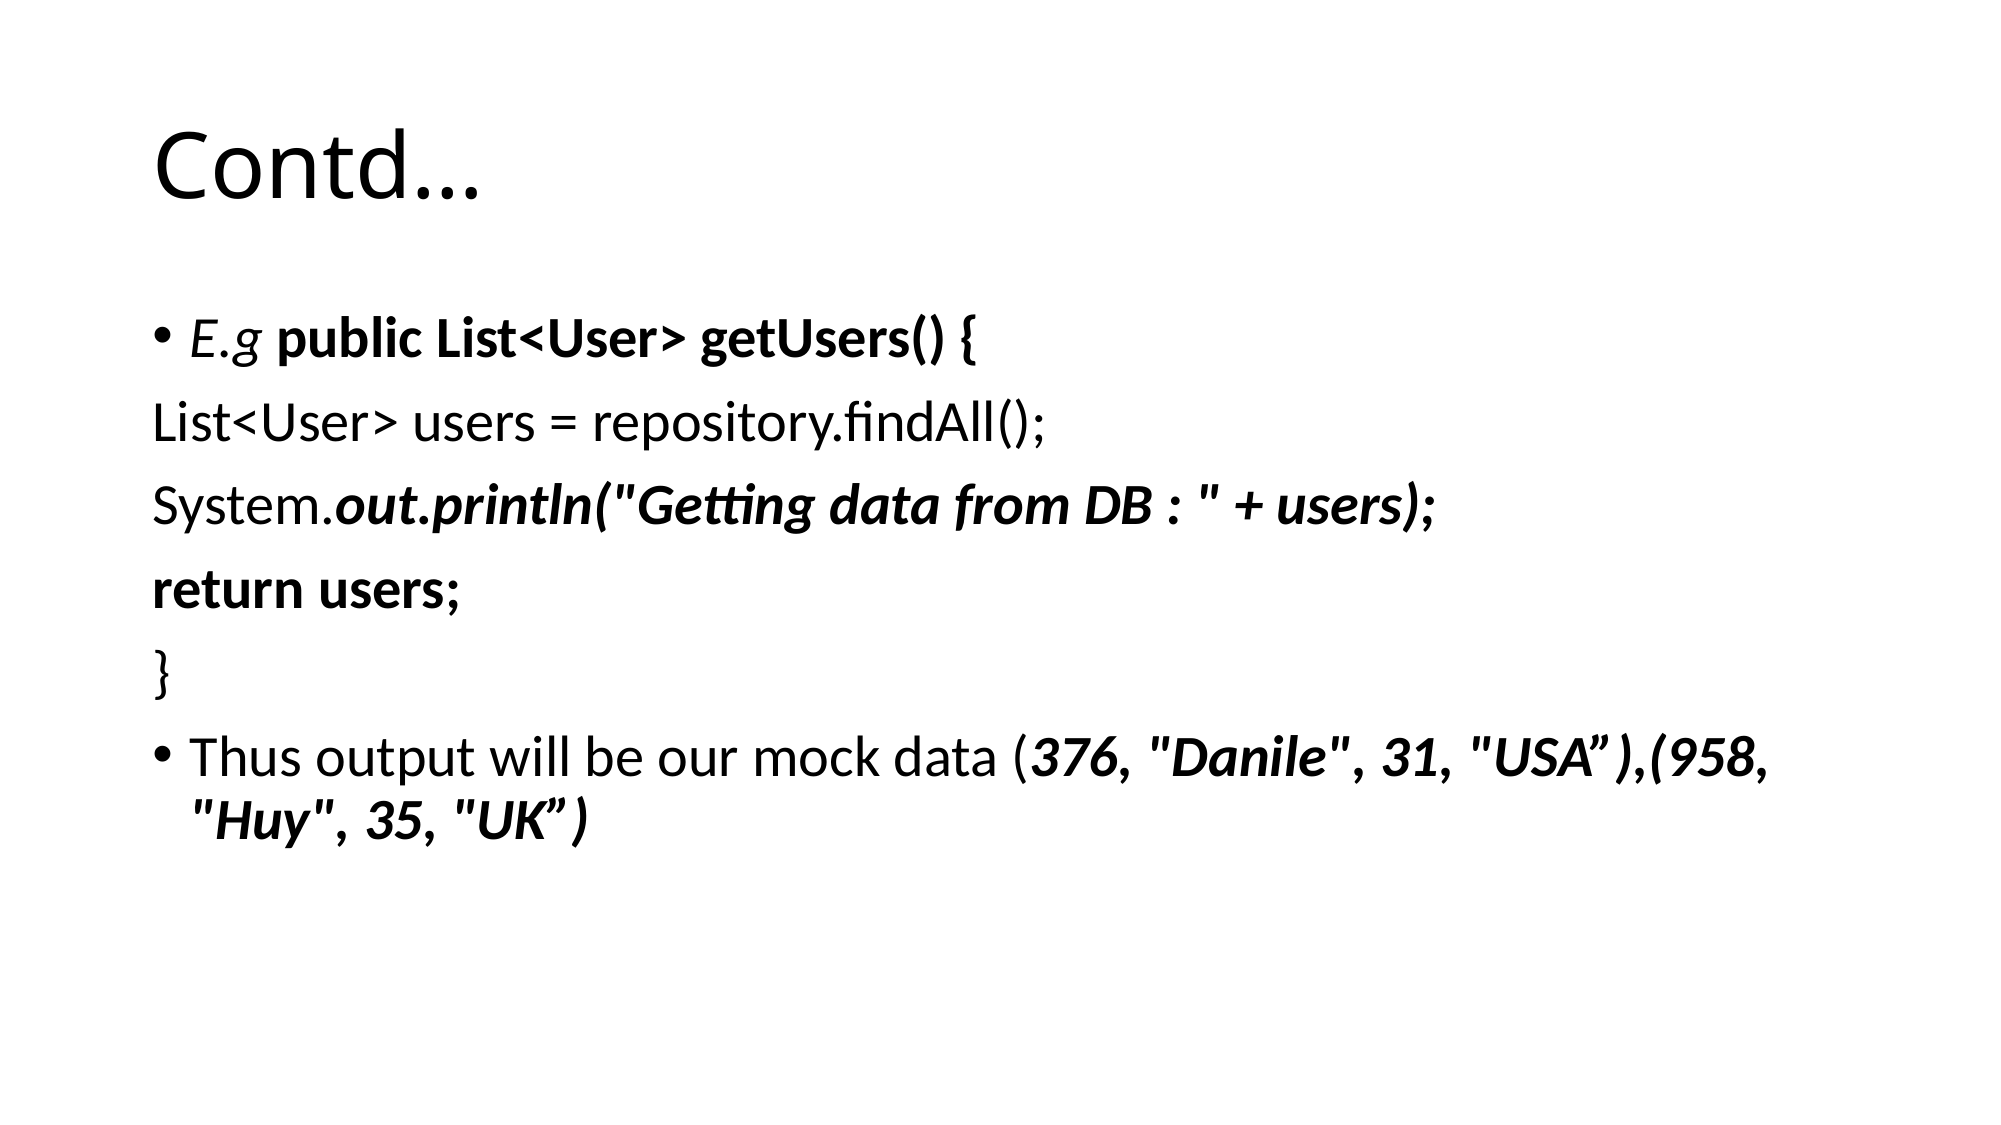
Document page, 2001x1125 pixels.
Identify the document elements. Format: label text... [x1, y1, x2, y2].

title Contd… [137, 59, 1863, 278]
list E.g public List<User> getUsers() { List<User> users = repository.findAll(); System.out.println("Getting data from DB : " + users); return users; } Thus output will be our mock data (376, "Danile", 31, "USA”),(958, "Huy", 35, "UK”) [137, 299, 1863, 1014]
